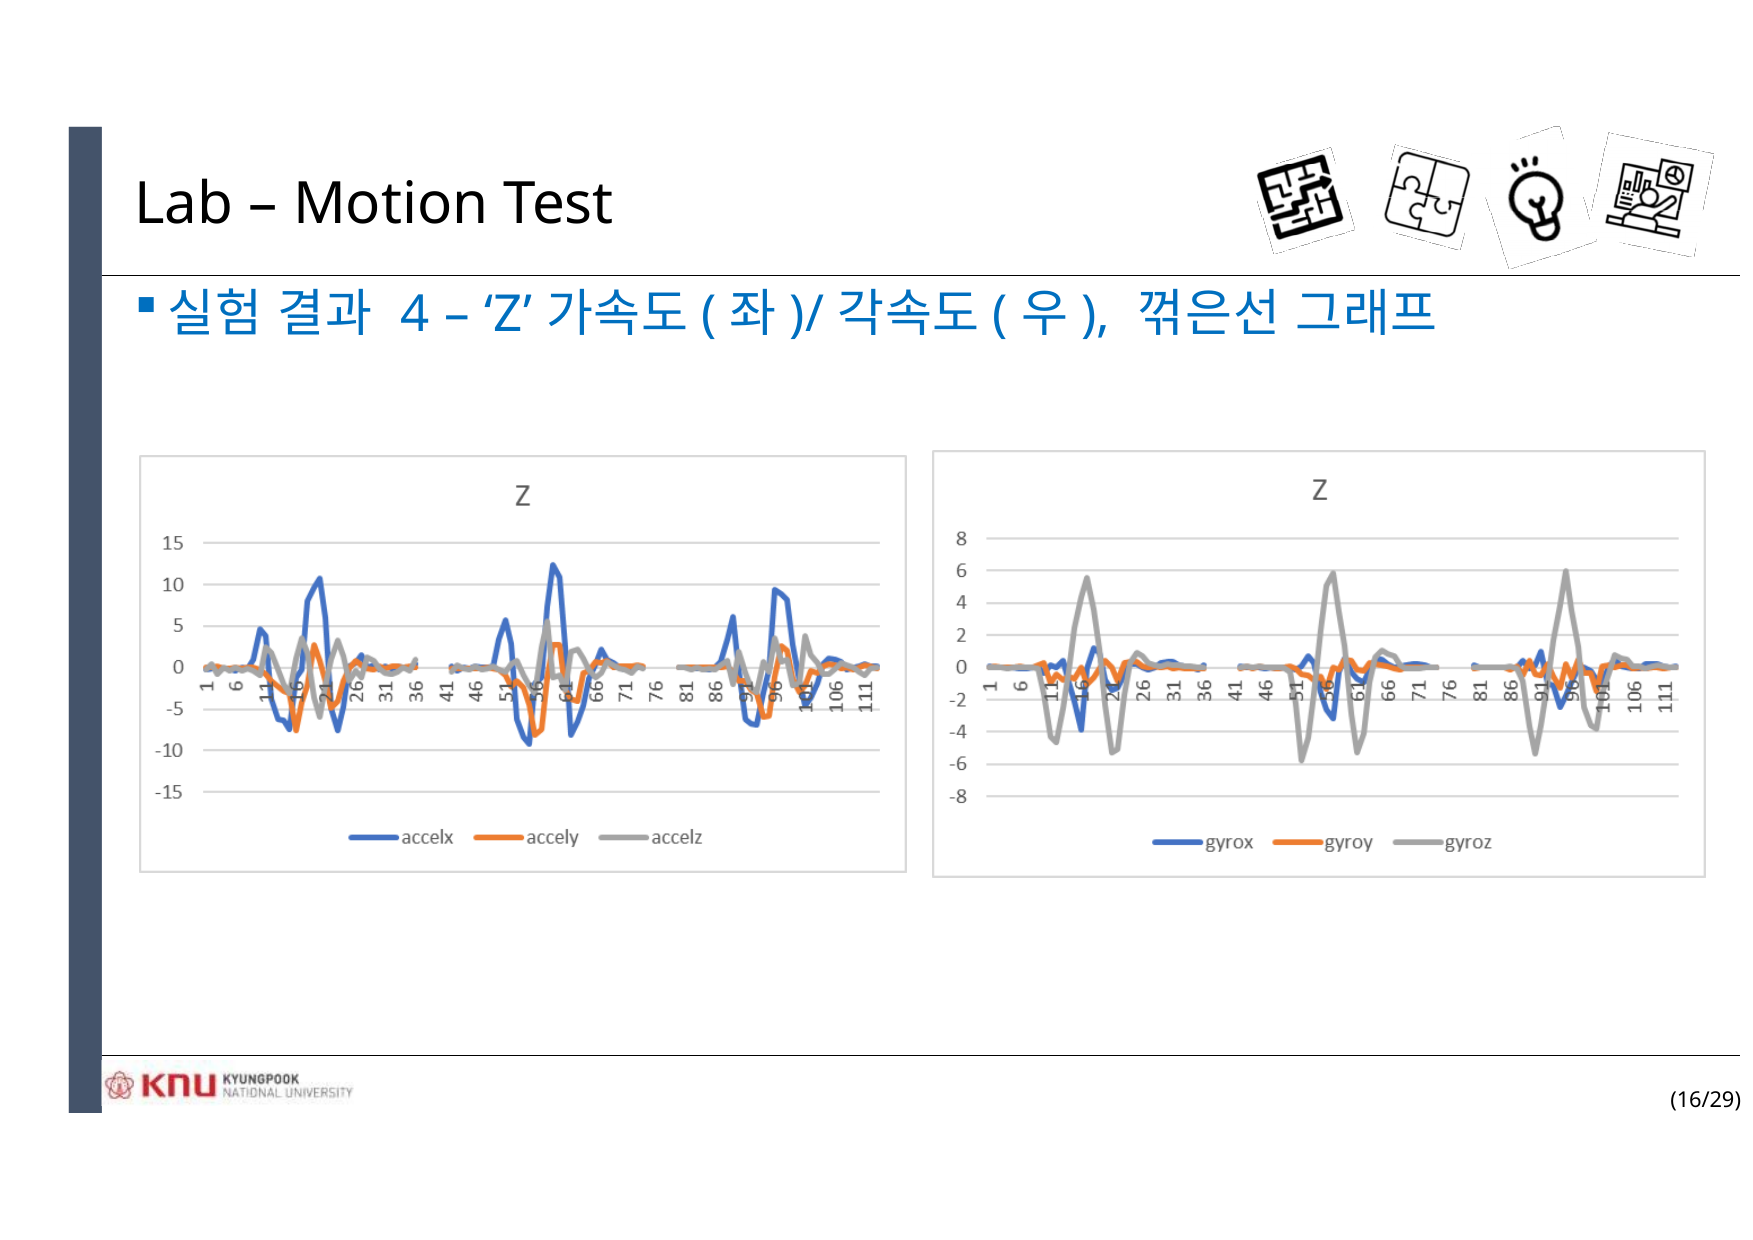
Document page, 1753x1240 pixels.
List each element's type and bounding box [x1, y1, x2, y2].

picture [932, 449, 1706, 878]
text_box [68, 126, 1741, 1114]
picture [139, 454, 907, 873]
